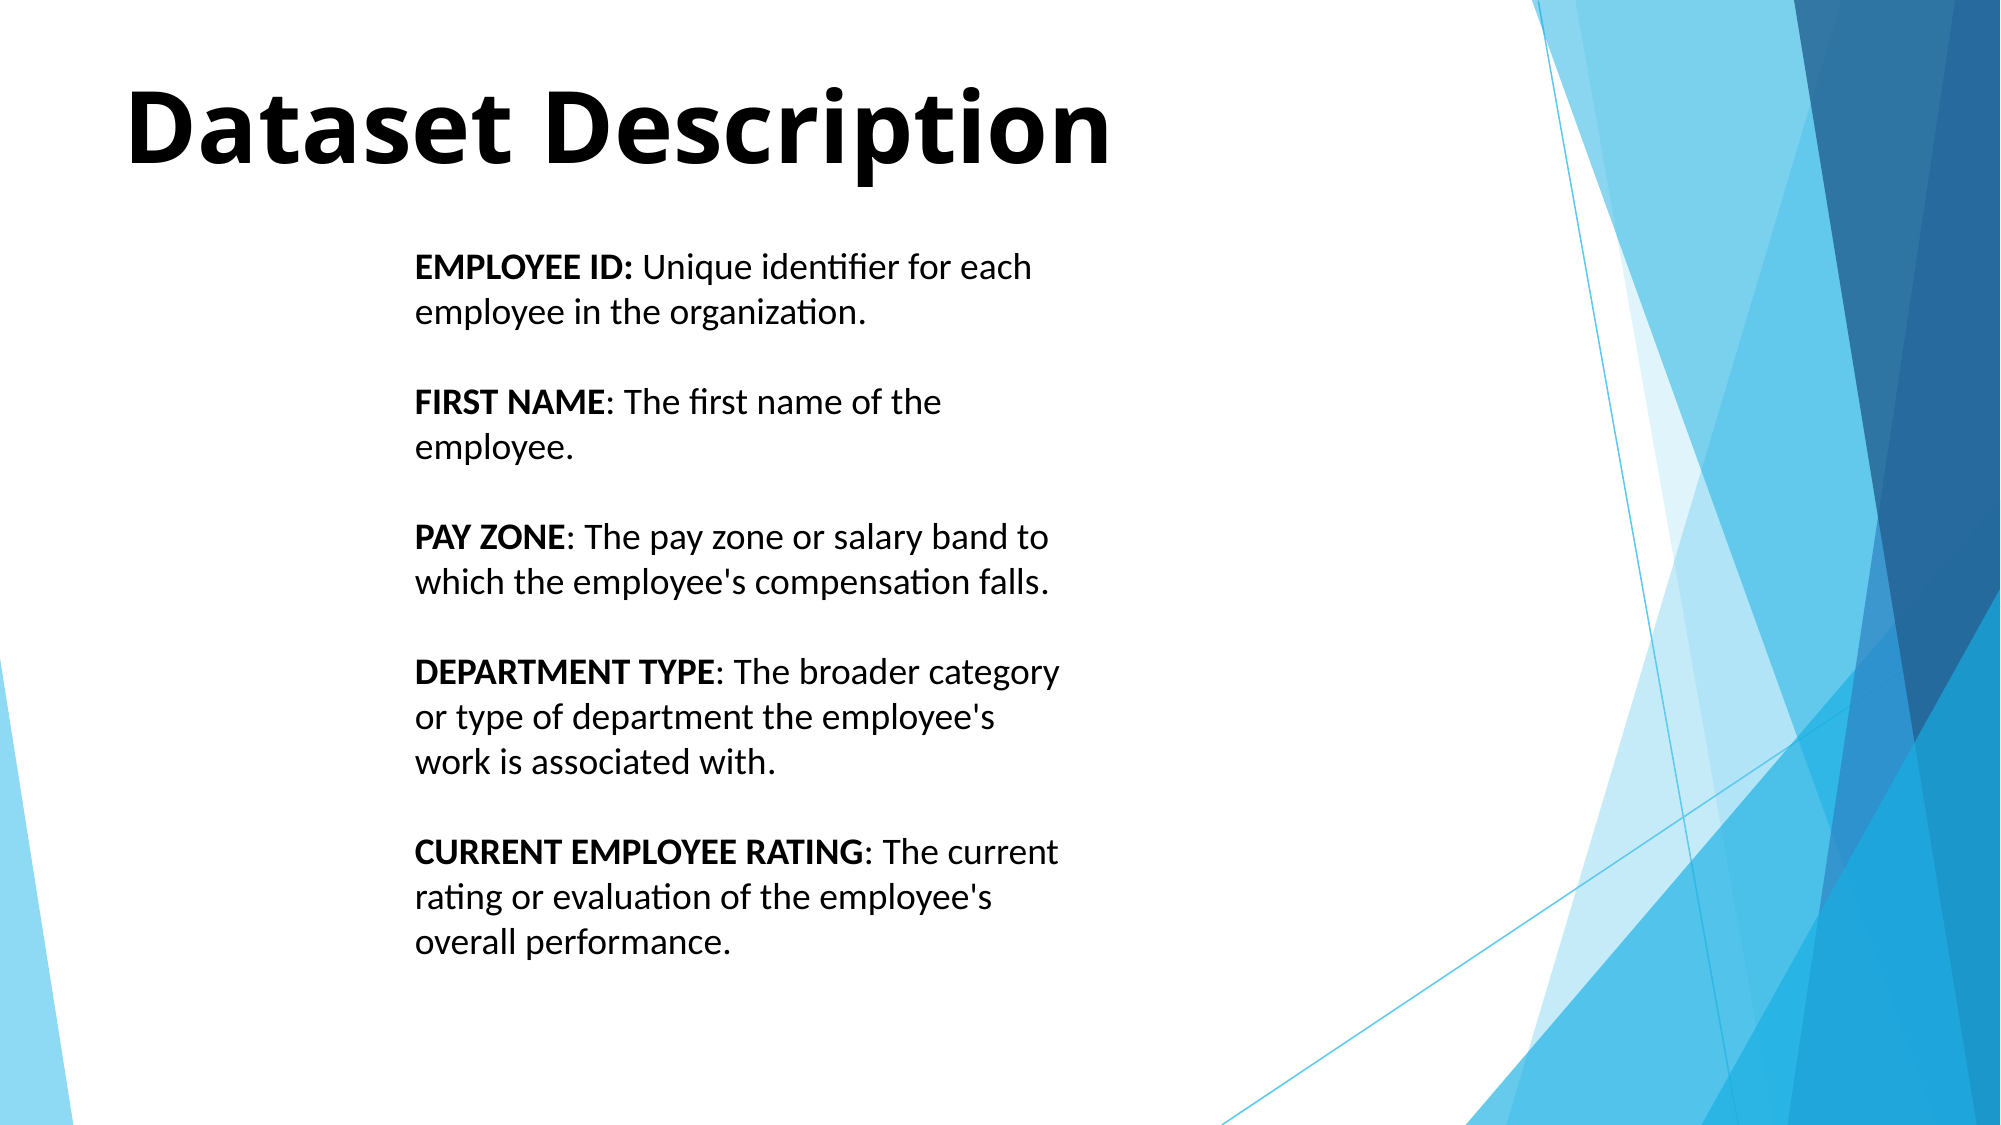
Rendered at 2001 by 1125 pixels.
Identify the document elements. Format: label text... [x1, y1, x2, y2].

text_box EMPLOYEE ID: Unique identifier for each employee in the organization. FIRST NAME: The first name of the employee. PAY ZONE: The pay zone or salary band to which the employee's compensation falls. DEPARTMENT TYPE: The broader category or type of department the employee's work is associated with. CURRENT EMPLOYEE RATING: The current rating or evaluation of the employee's overall performance. [399, 234, 1085, 970]
title Dataset Description [123, 63, 1877, 197]
